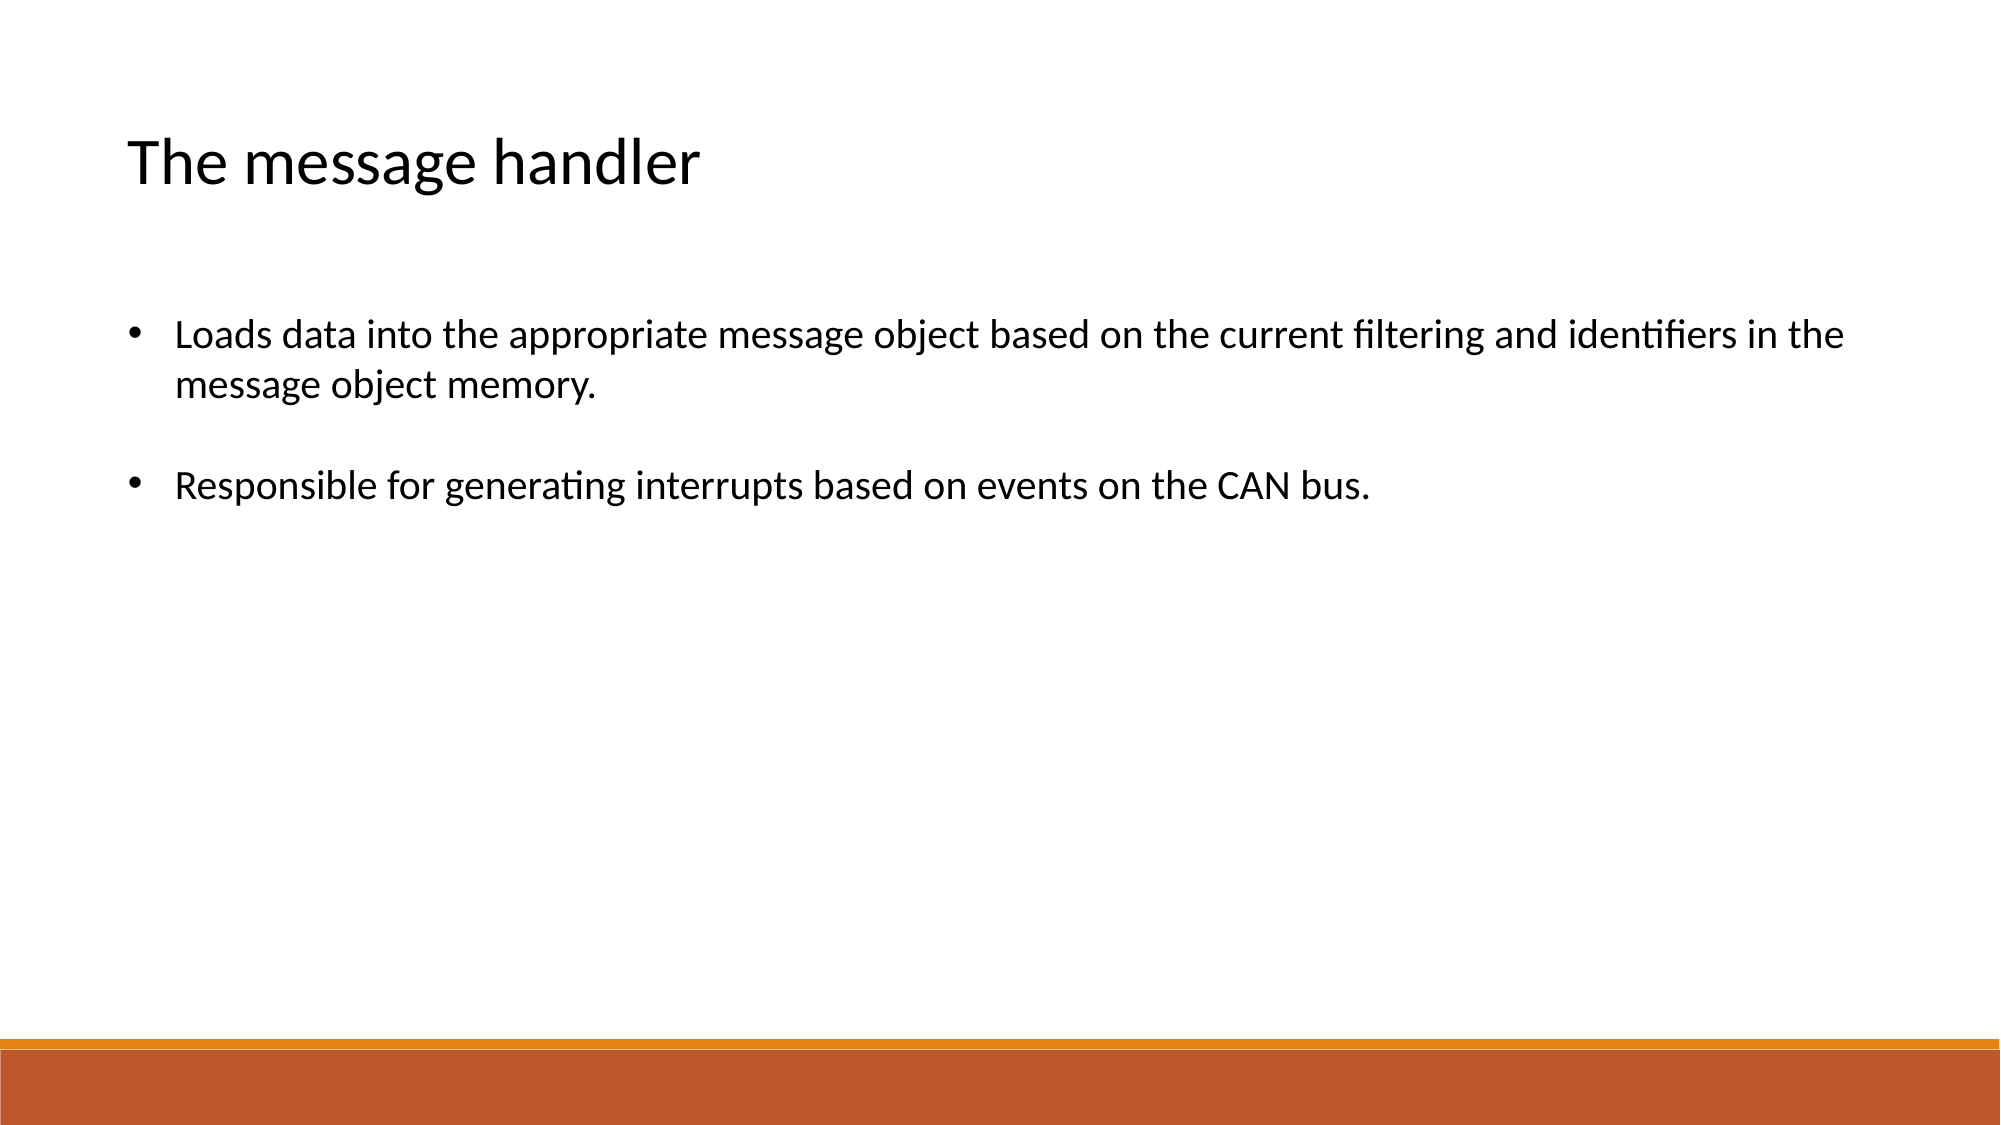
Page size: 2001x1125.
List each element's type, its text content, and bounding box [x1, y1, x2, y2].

text_box Loads data into the appropriate message object based on the current filtering and identifiers in the message object memory. Responsible for generating interrupts based on events on the CAN bus. [113, 299, 1870, 515]
text_box The message handler [113, 110, 1860, 205]
